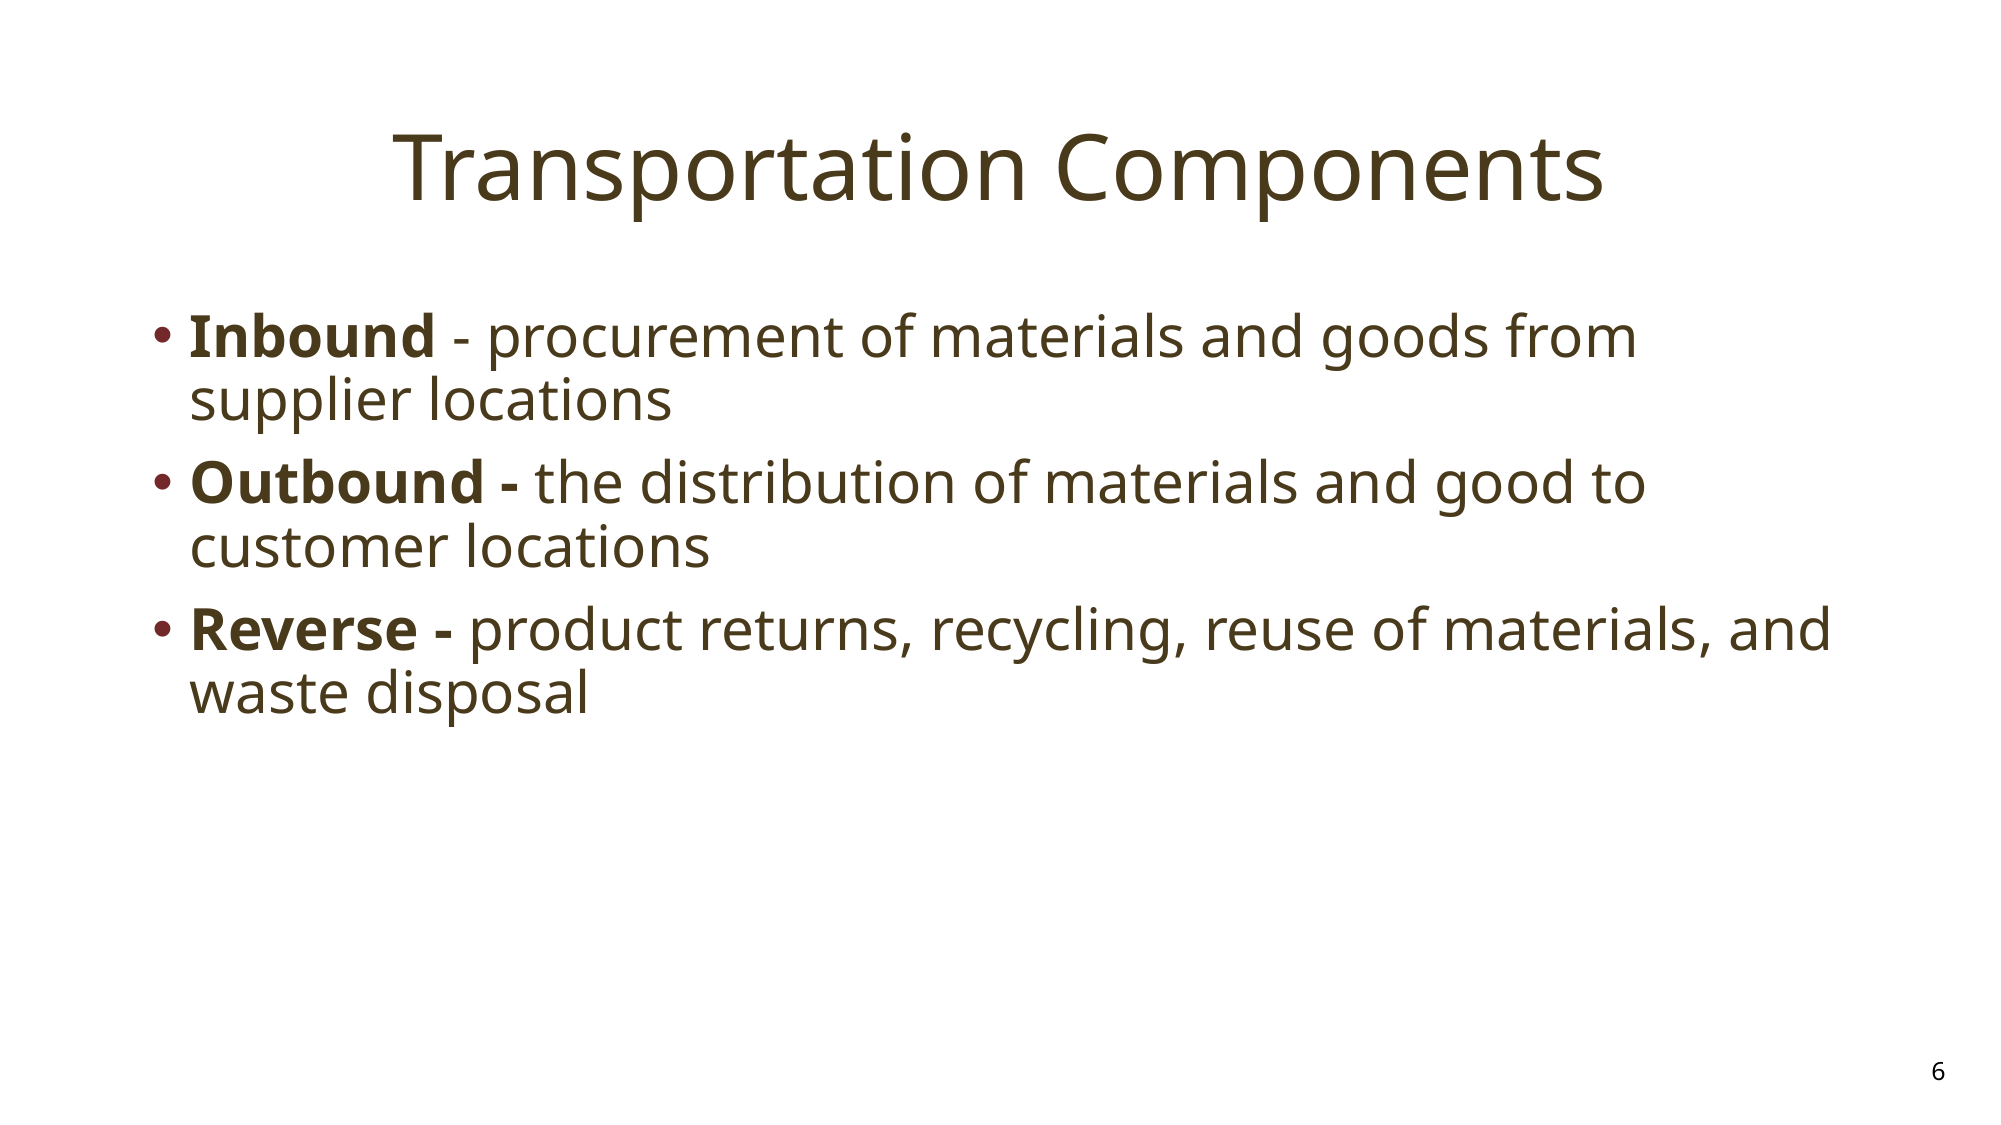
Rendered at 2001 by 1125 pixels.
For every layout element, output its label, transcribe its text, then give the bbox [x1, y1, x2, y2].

list Inbound - procurement of materials and goods from supplier locations Outbound - the distribution of materials and good to customer locations Reverse - product returns, recycling, reuse of materials, and waste disposal [137, 299, 1863, 1017]
slide_number 6 [1510, 1042, 1961, 1103]
title Transportation Components [137, 62, 1863, 280]
